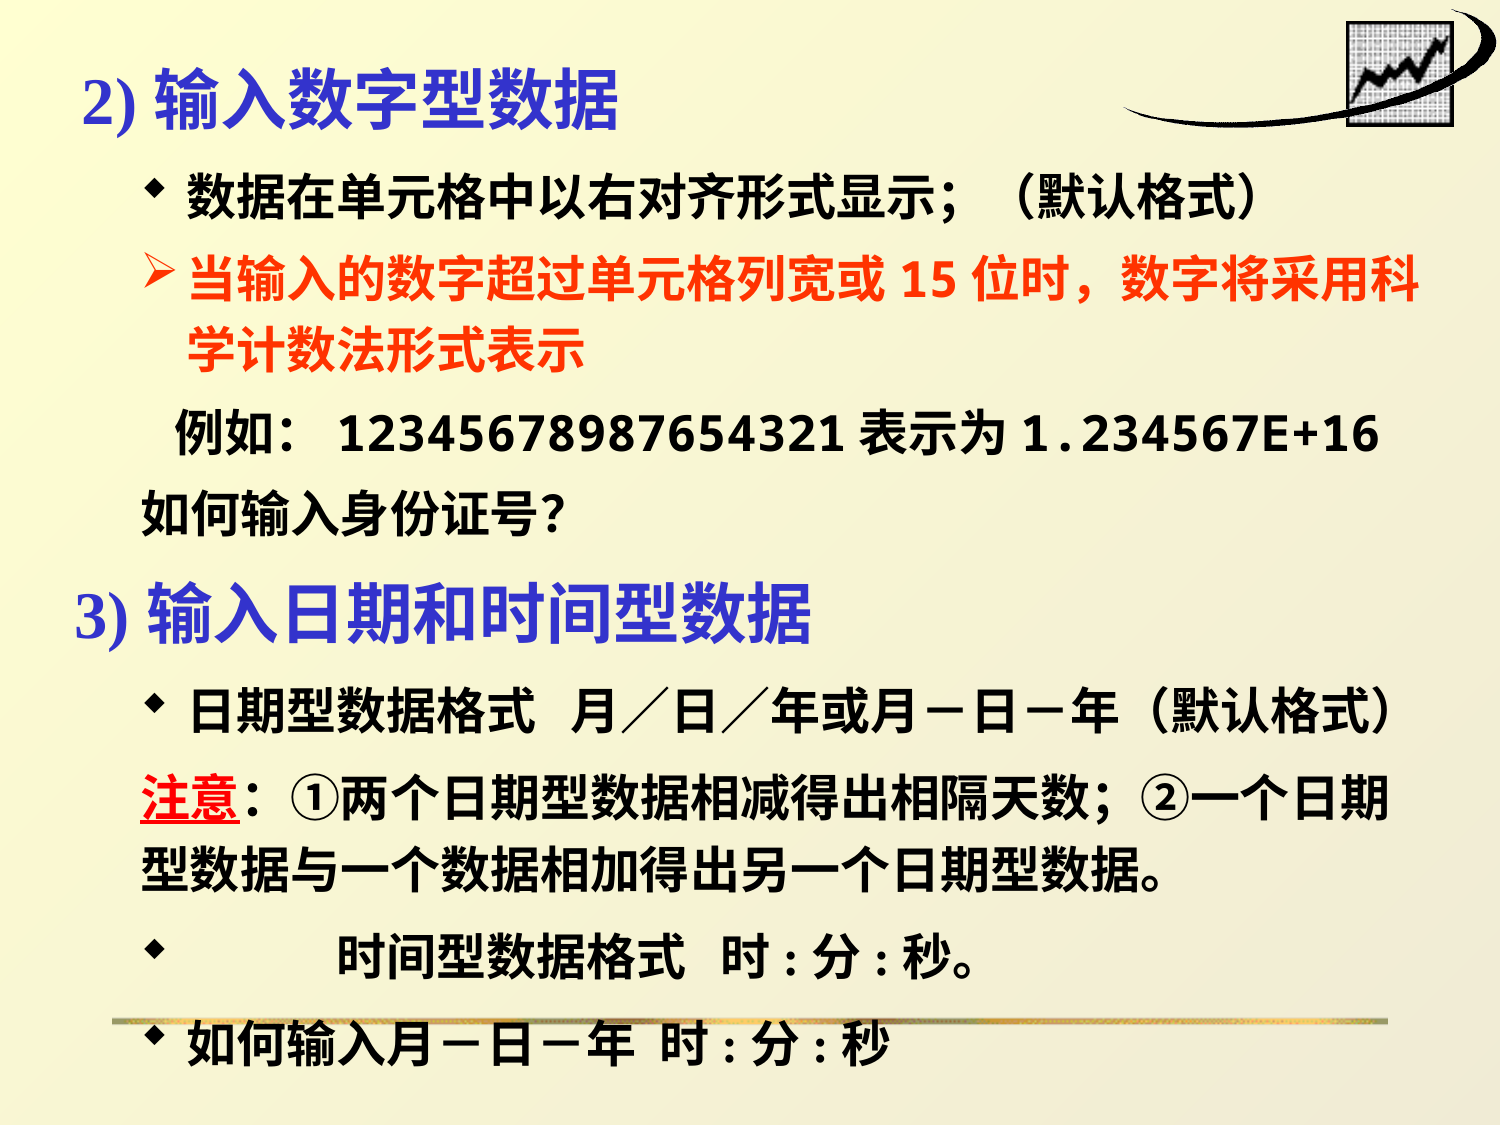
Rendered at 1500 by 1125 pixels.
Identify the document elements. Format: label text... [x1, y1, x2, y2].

picture [1116, 0, 1500, 132]
list 2)输入数字型数据 数据在单元格中以右对齐形式显示；（默认格式） 当输入的数字超过单元格列宽或15位时，数字将采用科学计数法形式表示 例如：12345678987654321表示为1.234567E+16 如何输入身份证号？ 3)输入日期和时间型数据 日期型数据格式 月／日／年或月－日－年（默认格式） 注意：①两个日期型数据相减得出相隔天数；②一个日期型数据与一个数据相加得出另一个日期型数据。 时间型数据格式 时:分:秒。 如何输入月－日－年 时:分:秒 [50, 34, 1450, 1109]
